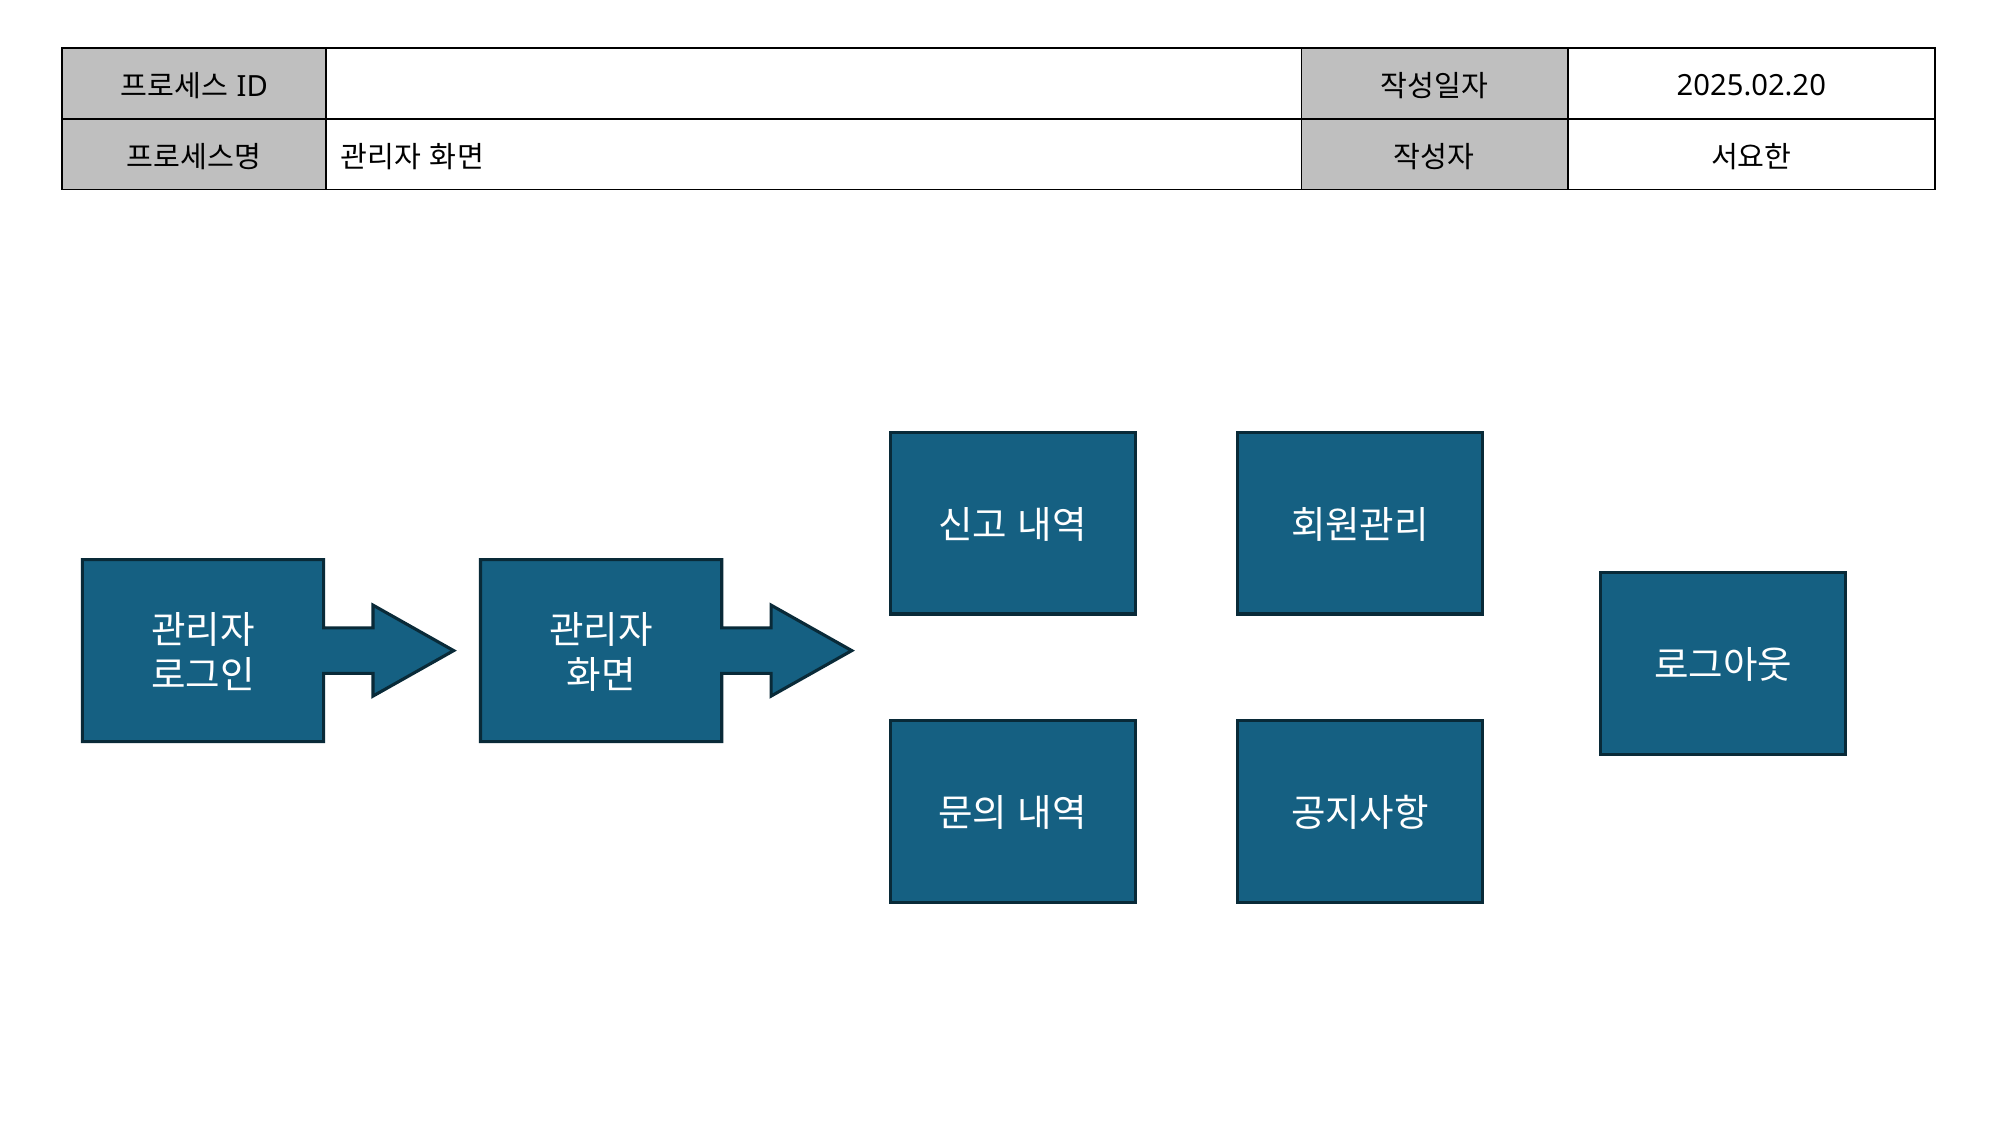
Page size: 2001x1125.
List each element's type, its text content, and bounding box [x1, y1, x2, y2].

text_box 로그아웃 [1599, 571, 1847, 756]
table_cell [62, 190, 1935, 1071]
table_cell 서요한 [1569, 120, 1934, 189]
table_cell 작성자 [1302, 120, 1567, 189]
text_box 회원관리 [1236, 431, 1484, 616]
text_box 신고 내역 [889, 431, 1137, 616]
text_box 관리자 로그인 [80, 558, 457, 744]
table_header 작성일자 [1302, 49, 1567, 118]
table_cell 관리자 화면 [327, 120, 1301, 189]
table_header 2025.02.20 [1569, 49, 1934, 118]
text_box 관리자 화면 [478, 558, 855, 744]
table_header [327, 49, 1301, 118]
table_cell 프로세스명 [63, 120, 325, 189]
text_box 문의 내역 [889, 719, 1137, 904]
text_box 공지사항 [1236, 719, 1484, 904]
table_header 프로세스ID [63, 49, 325, 118]
